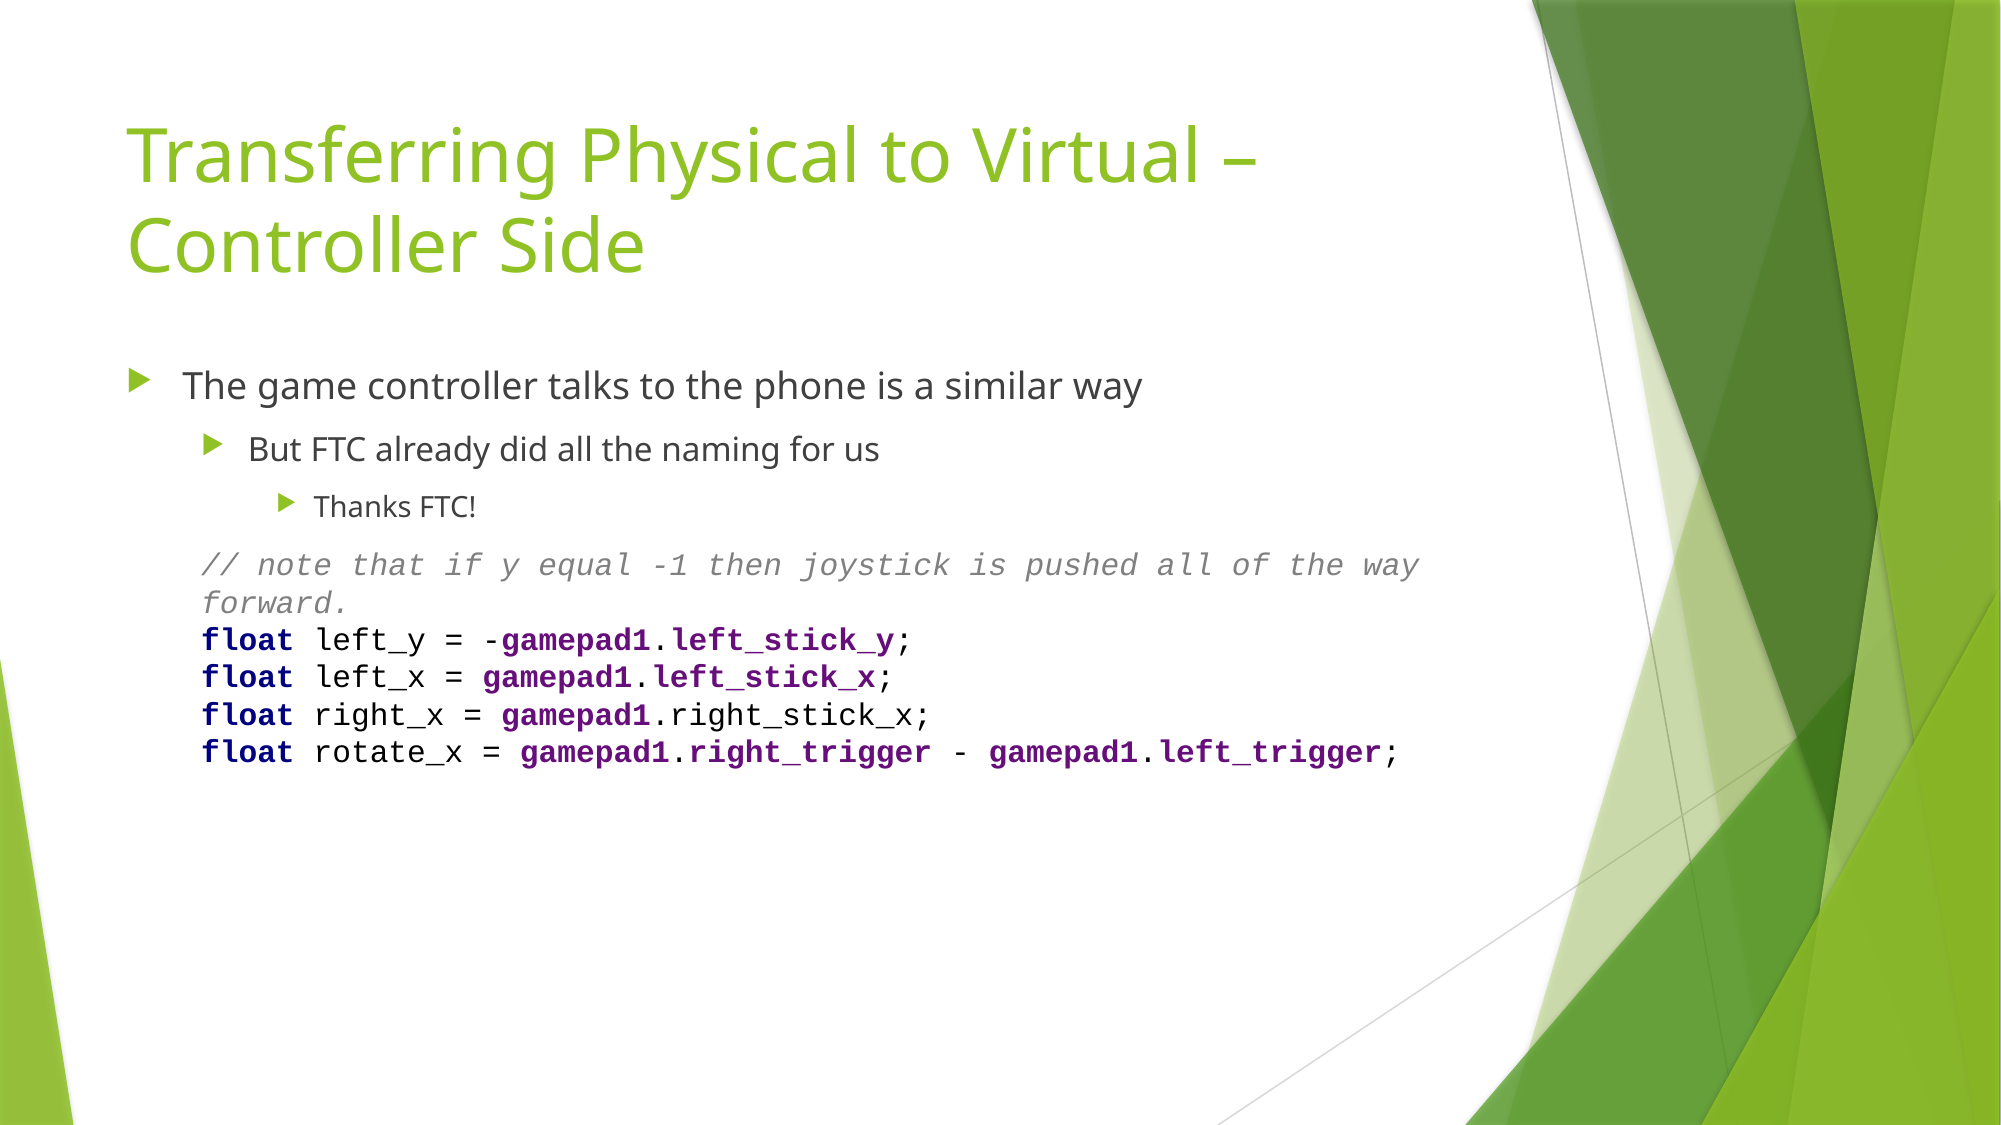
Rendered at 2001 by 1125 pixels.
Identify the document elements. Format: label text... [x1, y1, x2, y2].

title Transferring Physical to Virtual – Controller Side [111, 99, 1522, 317]
list The game controller talks to the phone is a similar way But FTC already did all the naming for us Thanks FTC! // note that if y equal -1 then joystick is pushed all of the way forward. float left_y = -gamepad1.left_stick_y; float left_x = gamepad1.left_stick_x; float right_x = gamepad1.right_stick_x; float rotate_x = gamepad1.right_trigger - gamepad1.left_trigger; [111, 354, 1522, 992]
